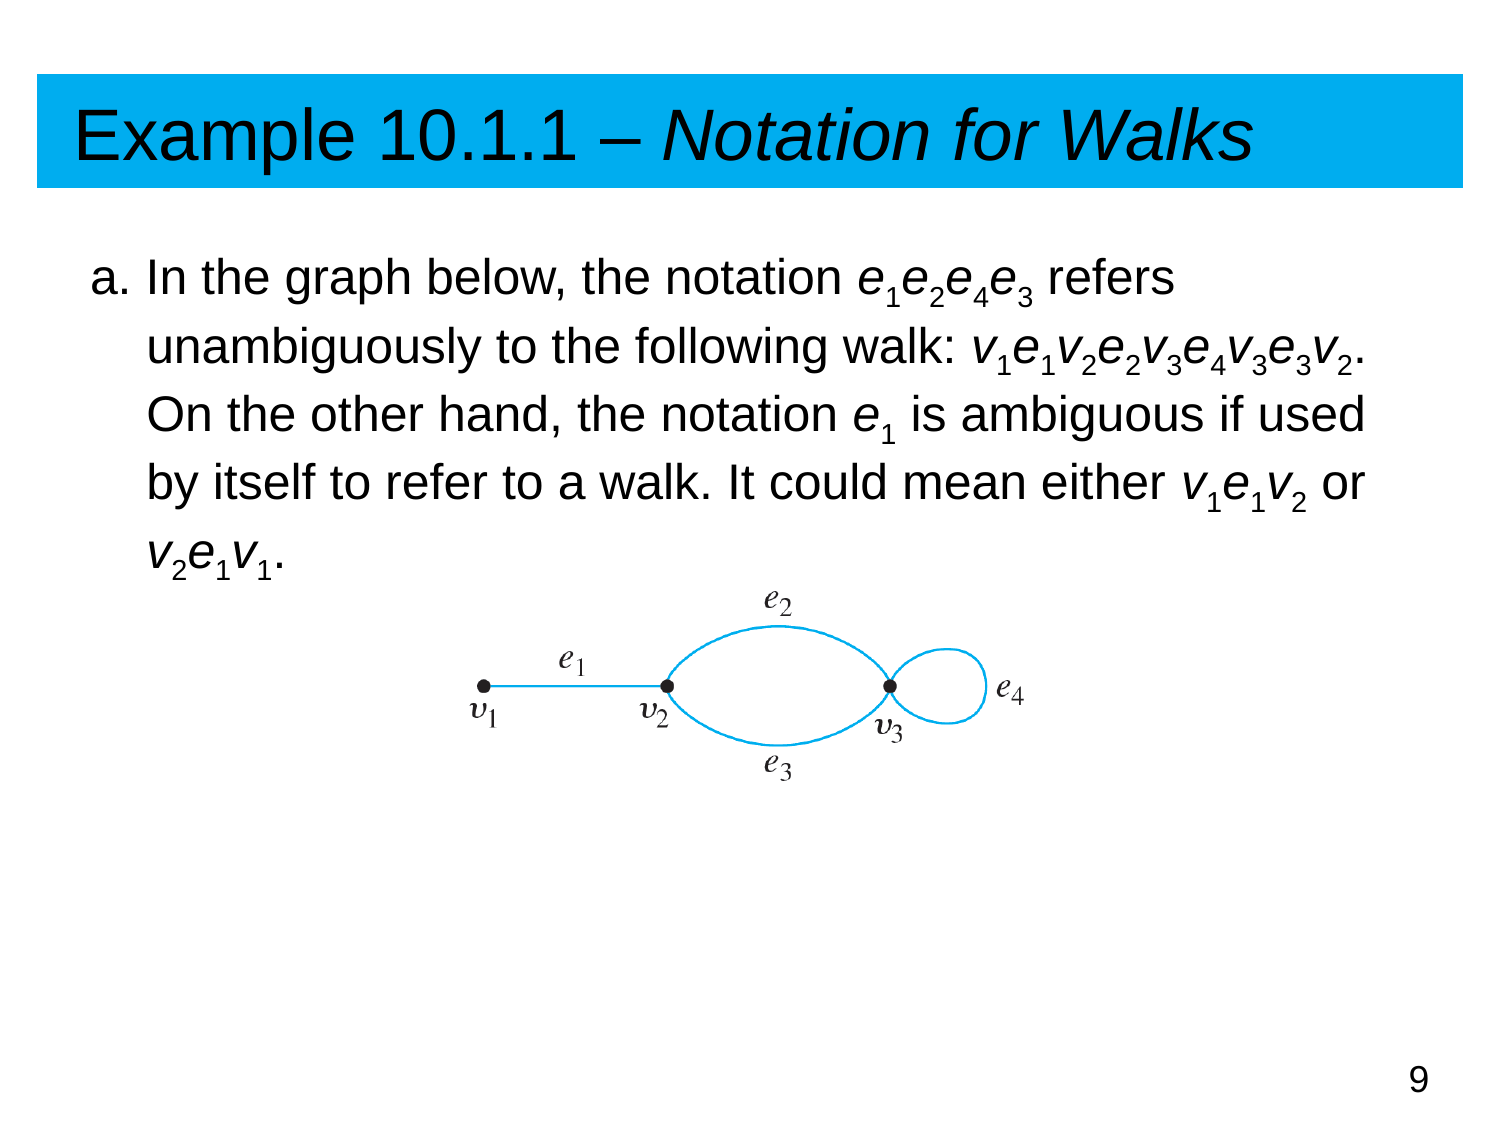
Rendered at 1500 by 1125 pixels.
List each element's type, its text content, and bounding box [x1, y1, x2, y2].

list a. In the graph below, the notation e1e2e4e3 refers unambiguously to the following walk: v1e1v2e2v3e4v3e3v2. On the other hand, the notation e1 is ambiguous if used by itself to refer to a walk. It could mean either v1e1v2 or v2e1v1. [75, 237, 1425, 588]
picture [462, 577, 1034, 788]
title Example 10.1.1 – Notation for Walks [58, 37, 1408, 225]
